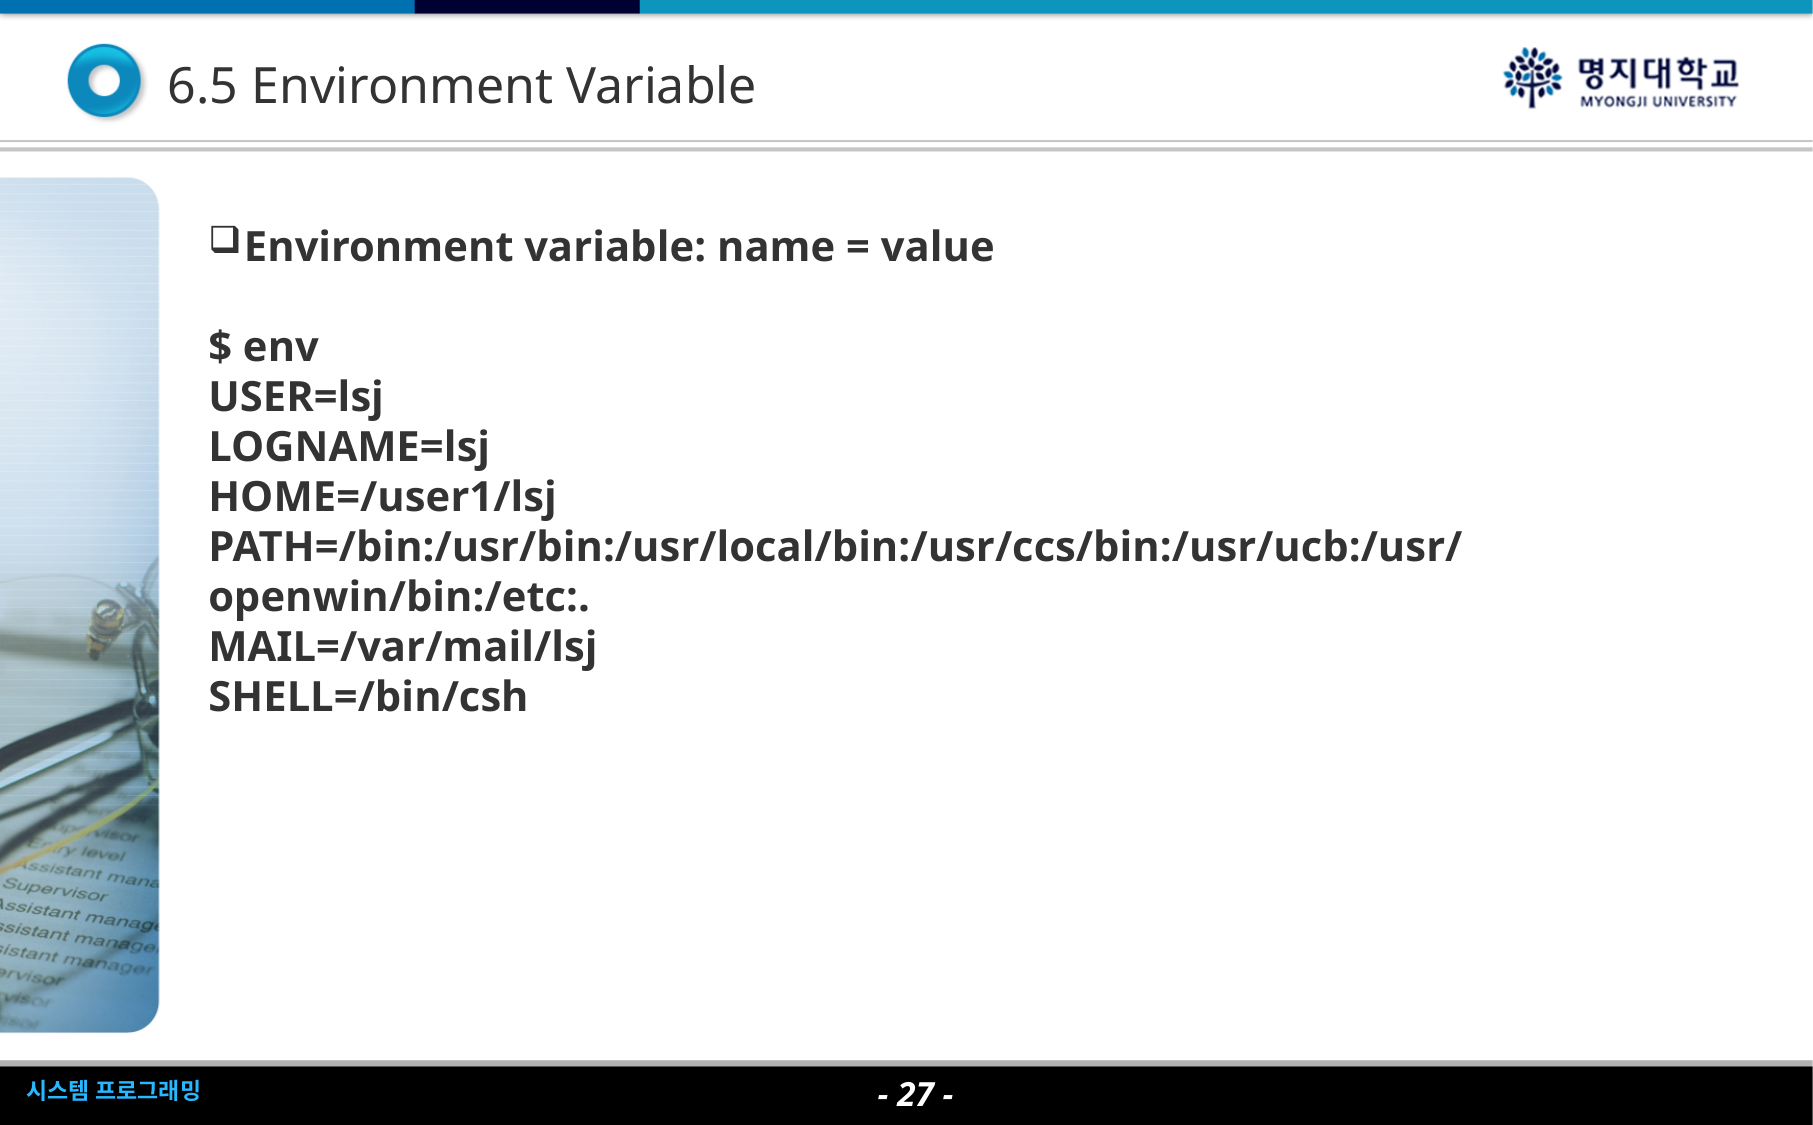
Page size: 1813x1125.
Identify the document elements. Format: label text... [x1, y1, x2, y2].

text_box Environment variable: name = value $ env USER=lsj LOGNAME=lsj HOME=/user1/lsj PATH=/bin:/usr/bin:/usr/local/bin:/usr/ccs/bin:/usr/ucb:/usr/openwin/bin:/etc:. MAIL=/var/mail/lsj SHELL=/bin/csh [191, 210, 1656, 828]
text_box - <숫자> - [819, 1065, 1012, 1125]
text_box 6.5 Environment Variable [150, 38, 1797, 129]
picture [0, 0, 1813, 1125]
